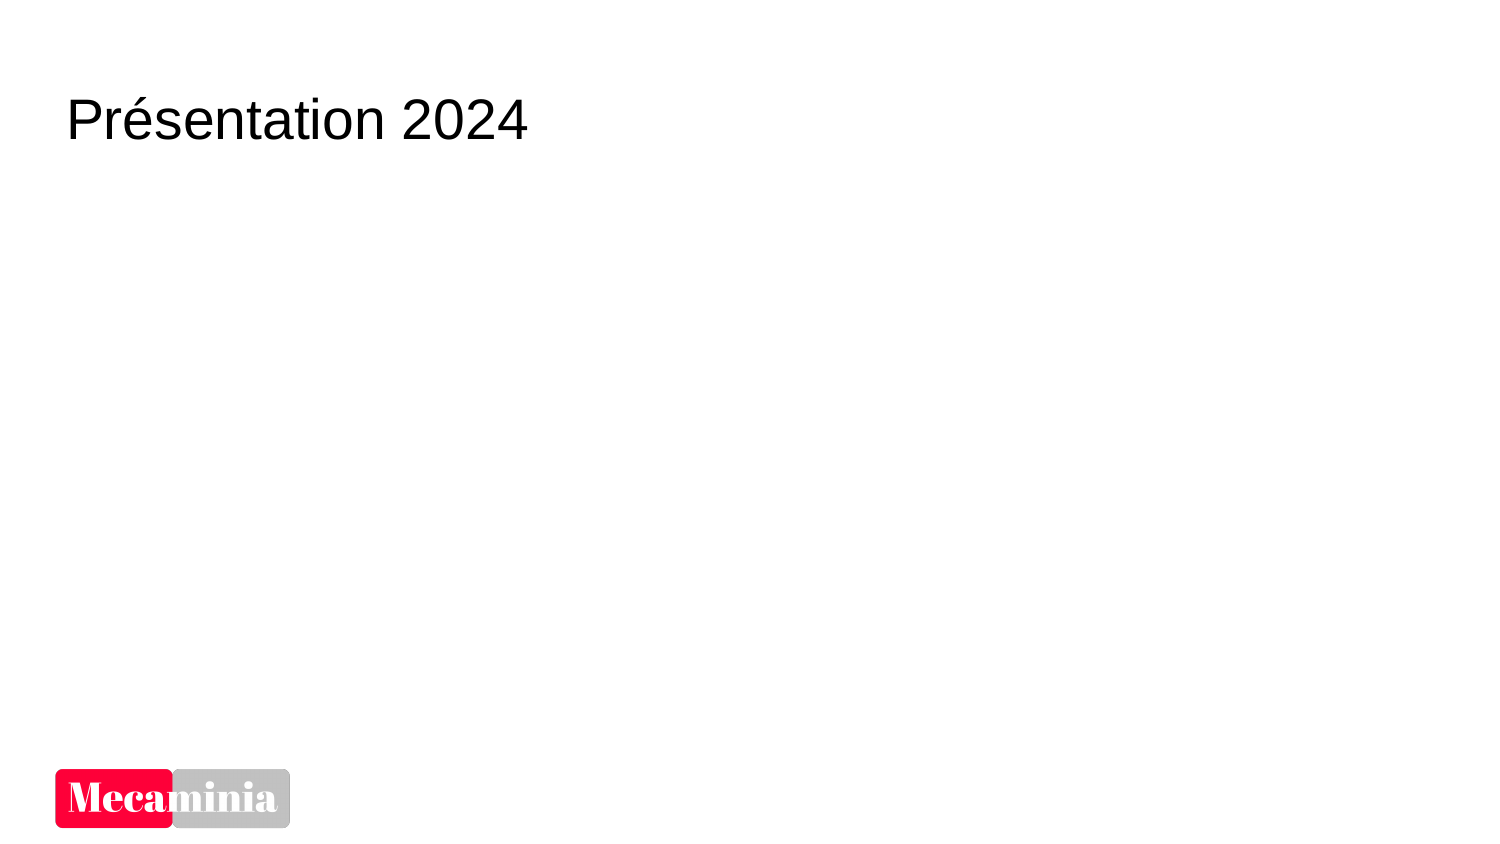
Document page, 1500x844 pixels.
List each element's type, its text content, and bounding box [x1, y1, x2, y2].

title Présentation 2024 [51, 72, 1449, 167]
picture [50, 767, 295, 830]
